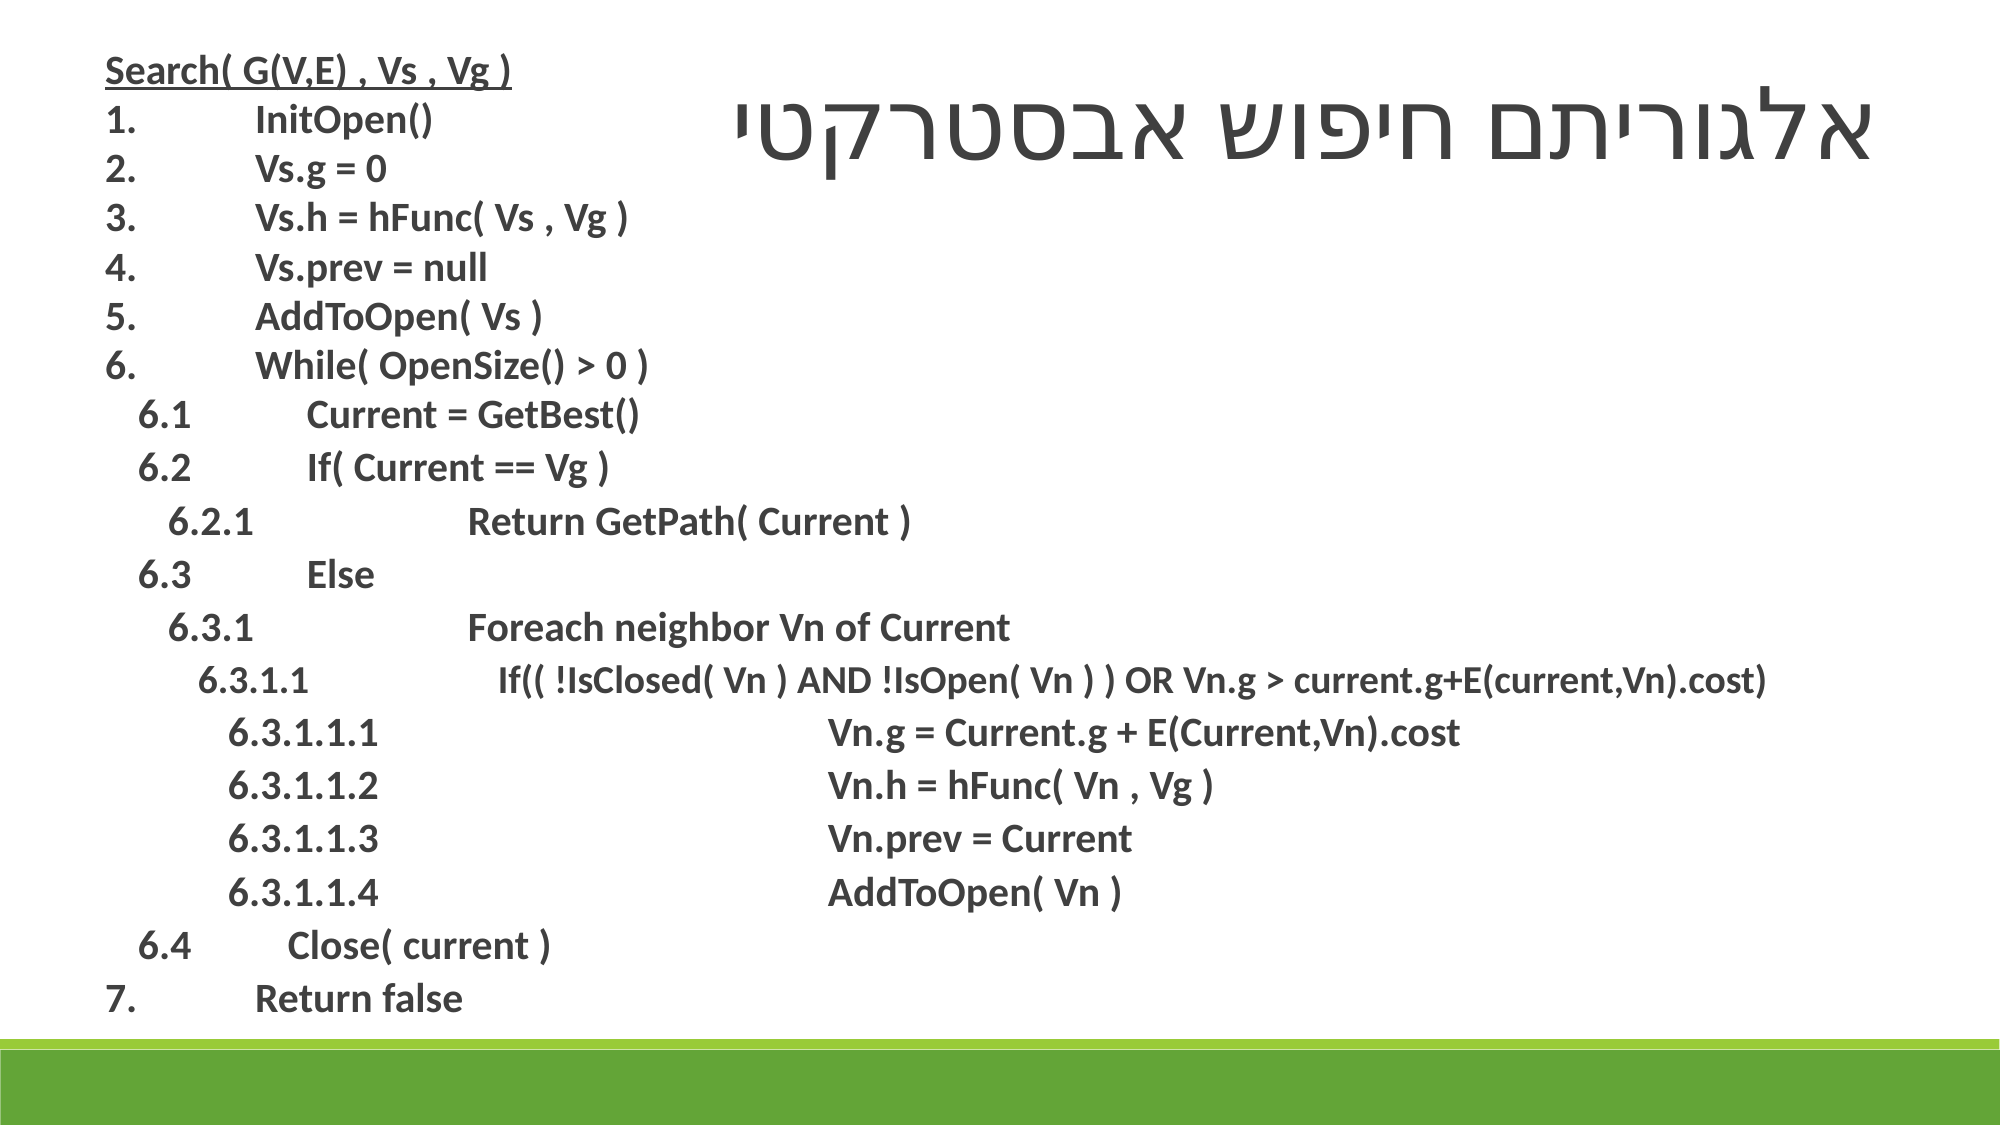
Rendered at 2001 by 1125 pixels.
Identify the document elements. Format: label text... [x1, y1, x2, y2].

title אלגוריתם חיפוש אבסטרקטי [245, 0, 1895, 188]
list Search( G(V,E) , Vs , Vg ) 1. InitOpen() 2. Vs.g = 0 3. Vs.h = hFunc( Vs , Vg ) 4. Vs.prev = null 5. AddToOpen( Vs ) 6. While( OpenSize() > 0 ) 6.1 Current = GetBest() 6.2 If( Current == Vg ) 6.2.1 Return GetPath( Current ) 6.3 Else 6.3.1 Foreach neighbor Vn of Current 6.3.1.1 If(( !IsClosed( Vn ) AND !IsOpen( Vn ) ) OR Vn.g > current.g+E(current,Vn).cost) 6.3.1.1.1 Vn.g = Current.g + E(Current,Vn).cost 6.3.1.1.2 Vn.h = hFunc( Vn , Vg ) 6.3.1.1.3 Vn.prev = Current 6.3.1.1.4 AddToOpen( Vn ) 6.4 Close( current ) 7. Return false [104, 40, 1852, 804]
